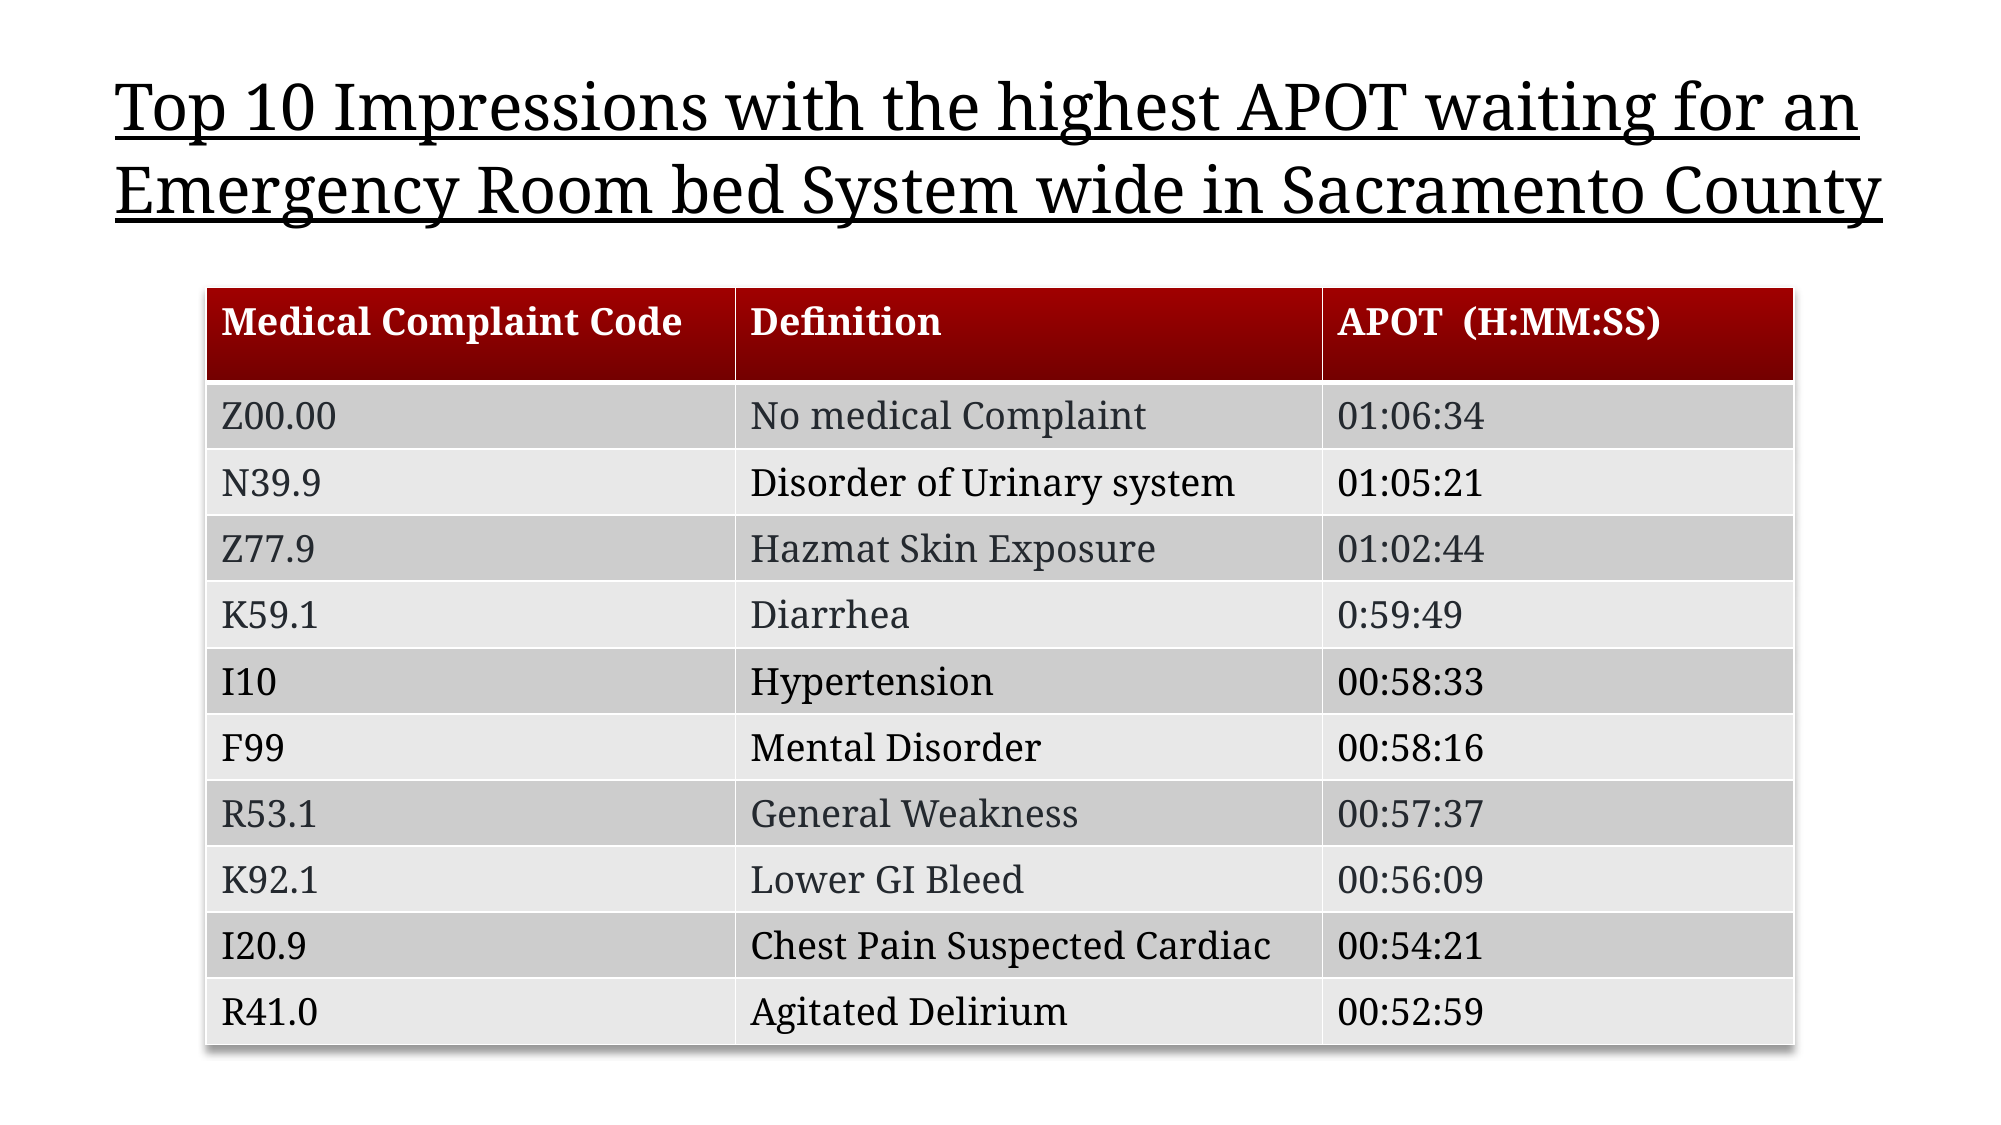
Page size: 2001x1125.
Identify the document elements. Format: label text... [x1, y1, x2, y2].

table_cell R41.0 [207, 979, 735, 1044]
table_cell Z77.9 [207, 516, 735, 580]
table_cell 01:05:21 [1323, 450, 1793, 514]
table_cell Hazmat Skin Exposure [736, 516, 1322, 580]
table_cell Disorder of Urinary system [736, 450, 1322, 514]
table_header Medical Complaint Code [207, 288, 735, 380]
table_cell 01:06:34 [1323, 385, 1793, 448]
table_cell 0:59:49 [1323, 582, 1793, 647]
table_cell N39.9 [207, 450, 735, 514]
table_cell 00:52:59 [1323, 979, 1793, 1044]
table_cell I10 [207, 649, 735, 713]
table_cell I20.9 [207, 913, 735, 977]
table_cell Mental Disorder [736, 715, 1322, 779]
title Top 10 Impressions with the highest APOT waiting for an Emergency Room bed System wide in Sacramento County [99, 50, 1900, 238]
table_cell General Weakness [736, 781, 1322, 845]
table_cell 00:58:16 [1323, 715, 1793, 779]
table_header APOT (H:MM:SS) [1323, 288, 1793, 380]
table_cell Z00.00 [207, 385, 735, 448]
table_cell 01:02:44 [1323, 516, 1793, 580]
table_cell 00:57:37 [1323, 781, 1793, 845]
table_cell Chest Pain Suspected Cardiac [736, 913, 1322, 977]
table_cell 00:56:09 [1323, 847, 1793, 911]
table_cell F99 [207, 715, 735, 779]
table_cell Lower GI Bleed [736, 847, 1322, 911]
table_cell 00:54:21 [1323, 913, 1793, 977]
table_cell Hypertension [736, 649, 1322, 713]
table_cell K92.1 [207, 847, 735, 911]
table_cell K59.1 [207, 582, 735, 647]
table_cell R53.1 [207, 781, 735, 845]
table_cell Agitated Delirium [736, 979, 1322, 1044]
table_cell Diarrhea [736, 582, 1322, 647]
table_cell No medical Complaint [736, 385, 1322, 448]
table_header Definition [736, 288, 1322, 380]
table_cell 00:58:33 [1323, 649, 1793, 713]
